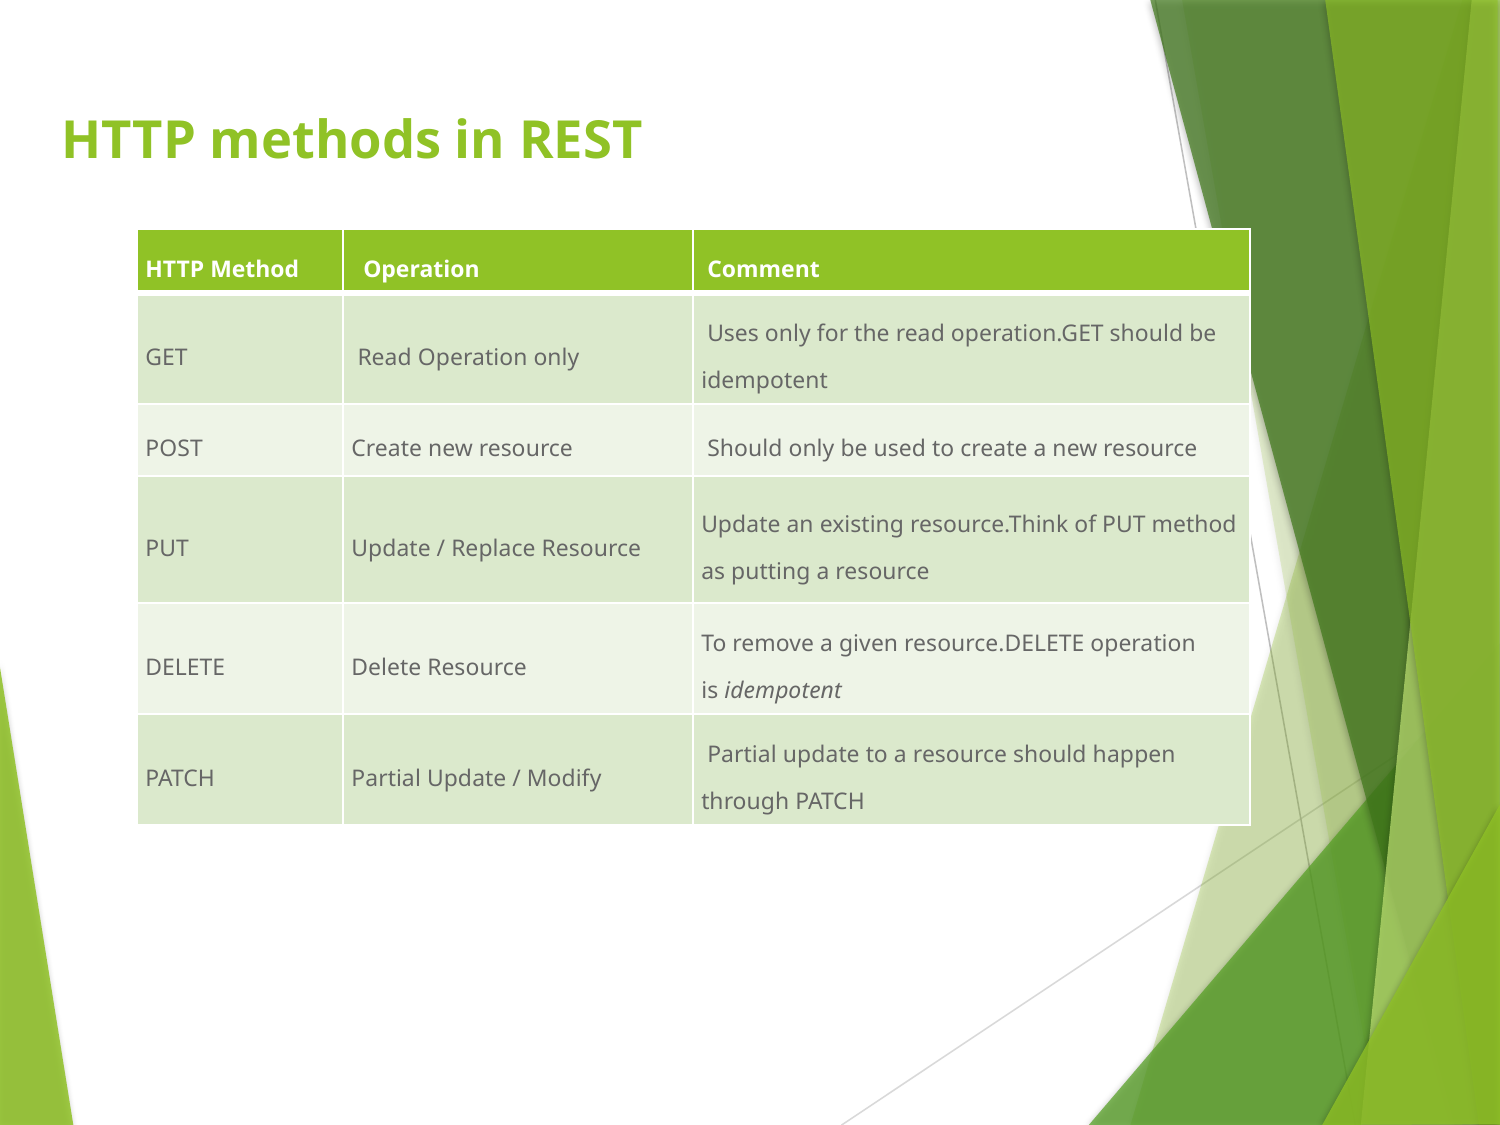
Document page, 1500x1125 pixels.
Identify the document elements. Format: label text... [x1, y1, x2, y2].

table_cell GET [138, 296, 342, 403]
table_cell DELETE [138, 604, 342, 713]
table_header HTTP Method [138, 230, 342, 290]
table_cell POST [138, 405, 342, 475]
table_header Operation [344, 230, 692, 290]
table_cell To remove a given resource.DELETE operation is idempotent [694, 604, 1249, 713]
table_cell Partial Update / Modify [344, 715, 692, 824]
table_cell PUT [138, 477, 342, 602]
table_cell Read Operation only [344, 296, 692, 403]
table_cell Uses only for the read operation.GET should be idempotent [694, 296, 1249, 403]
table_cell Should only be used to create a new resource [694, 405, 1249, 475]
title HTTP methods in REST [46, 35, 1410, 177]
table_cell PATCH [138, 715, 342, 824]
table_header Comment [694, 230, 1249, 290]
table_cell Update / Replace Resource [344, 477, 692, 602]
table_cell Delete Resource [344, 604, 692, 713]
table_cell Partial update to a resource should happen through PATCH [694, 715, 1249, 824]
table_cell Update an existing resource.Think of PUT method as putting a resource [694, 477, 1249, 602]
table_cell Create new resource [344, 405, 692, 475]
